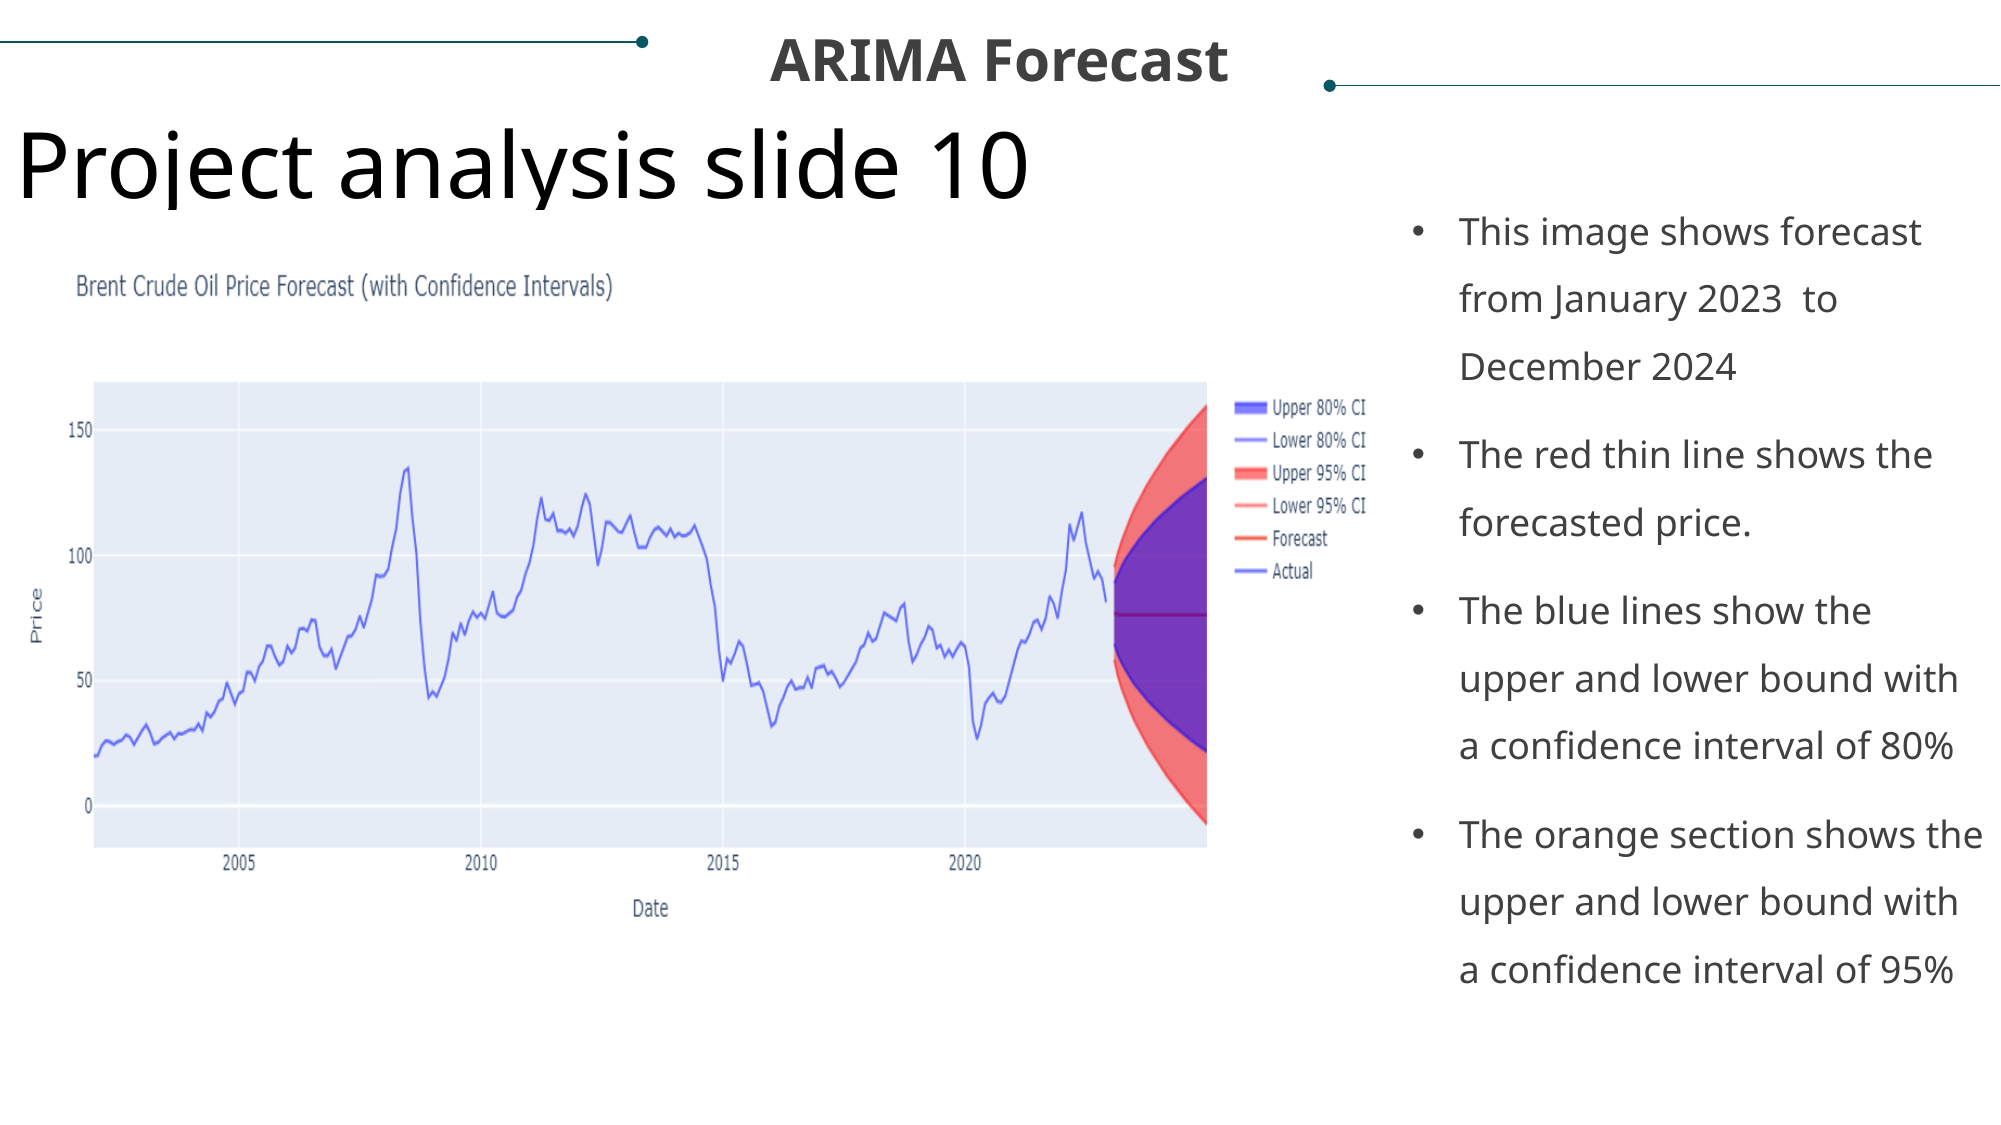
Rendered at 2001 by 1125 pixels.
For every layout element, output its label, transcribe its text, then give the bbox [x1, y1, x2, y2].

text_box ARIMA Forecast [37, 31, 1963, 95]
title Project analysis slide 10 [0, 59, 1725, 278]
text_box This image shows forecast from January 2023 to December 2024 The red thin line shows the forecasted price. The blue lines show the upper and lower bound with a confidence interval of 80% The orange section shows the upper and lower bound with a confidence interval of 95% [1411, 185, 1987, 991]
picture [6, 210, 1386, 986]
